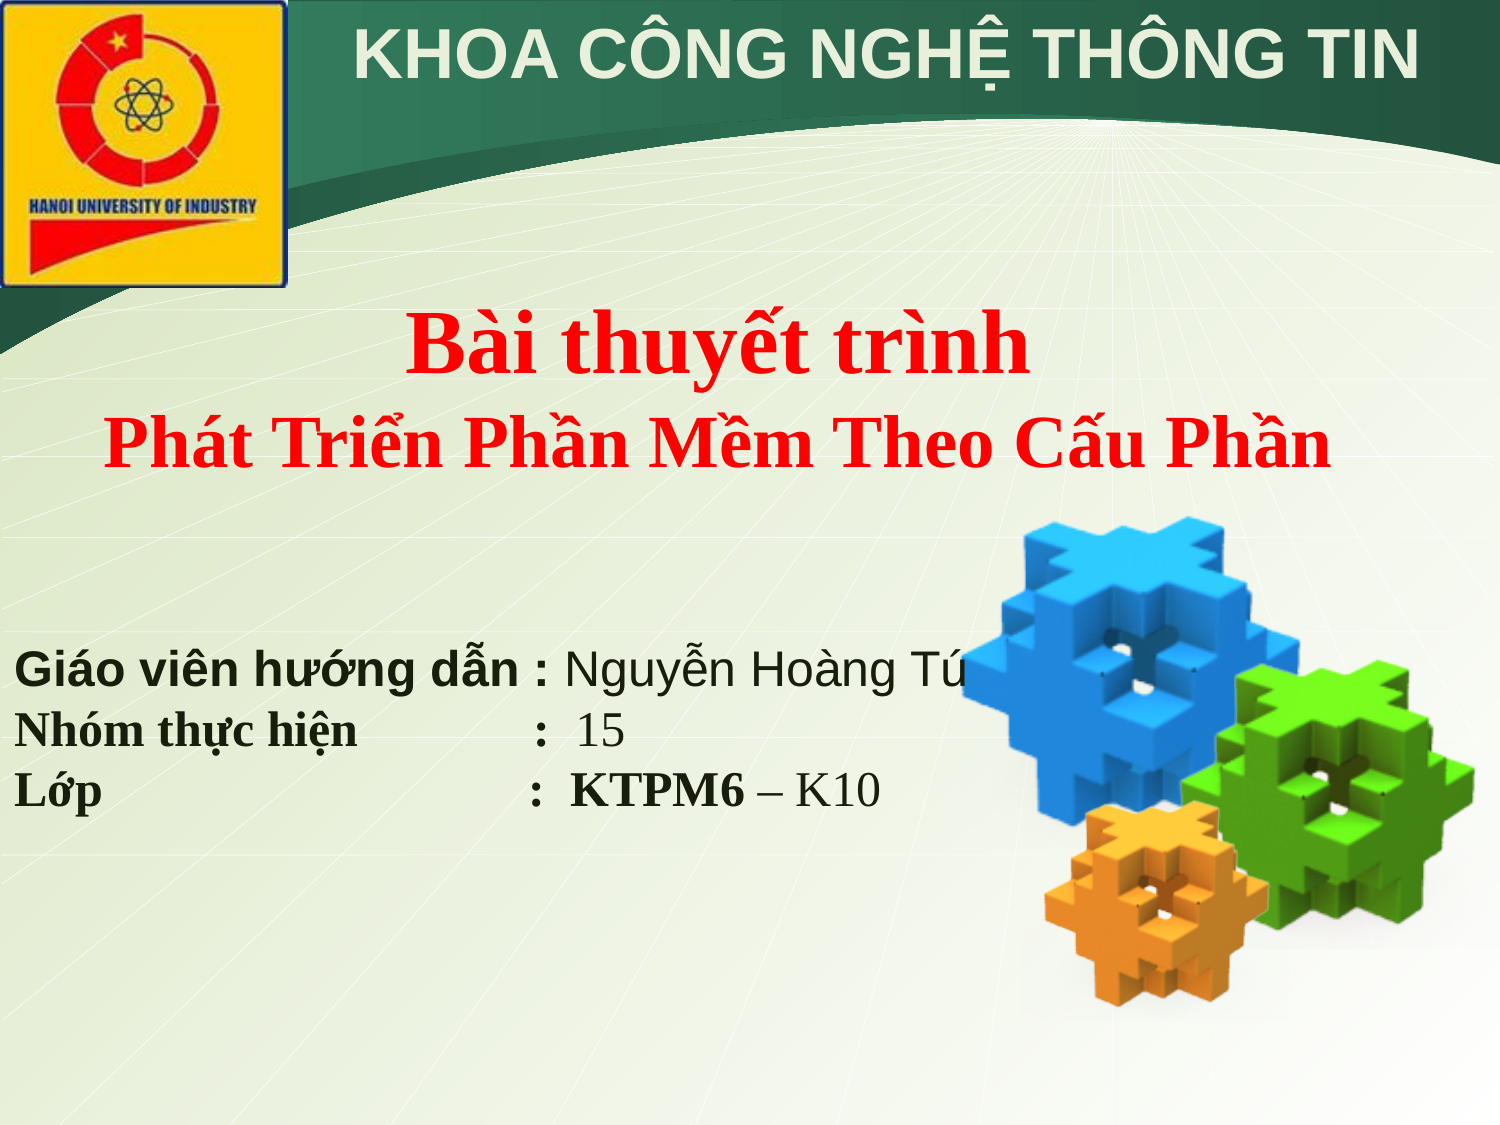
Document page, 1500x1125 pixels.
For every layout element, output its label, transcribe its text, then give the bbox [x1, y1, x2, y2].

text_box Giáo viên hướng dẫn : Nguyễn Hoàng Tú Nhóm thực hiện : 15 Lớp : KTPM6 – K10 [0, 629, 1063, 824]
picture [924, 512, 1500, 1021]
picture [0, 0, 288, 288]
text_box Bài thuyết trình Phát Triển Phần Mềm Theo Cấu Phần [74, 274, 1363, 490]
text_box KHOA CÔNG NGHỆ THÔNG TIN [337, 0, 1463, 100]
